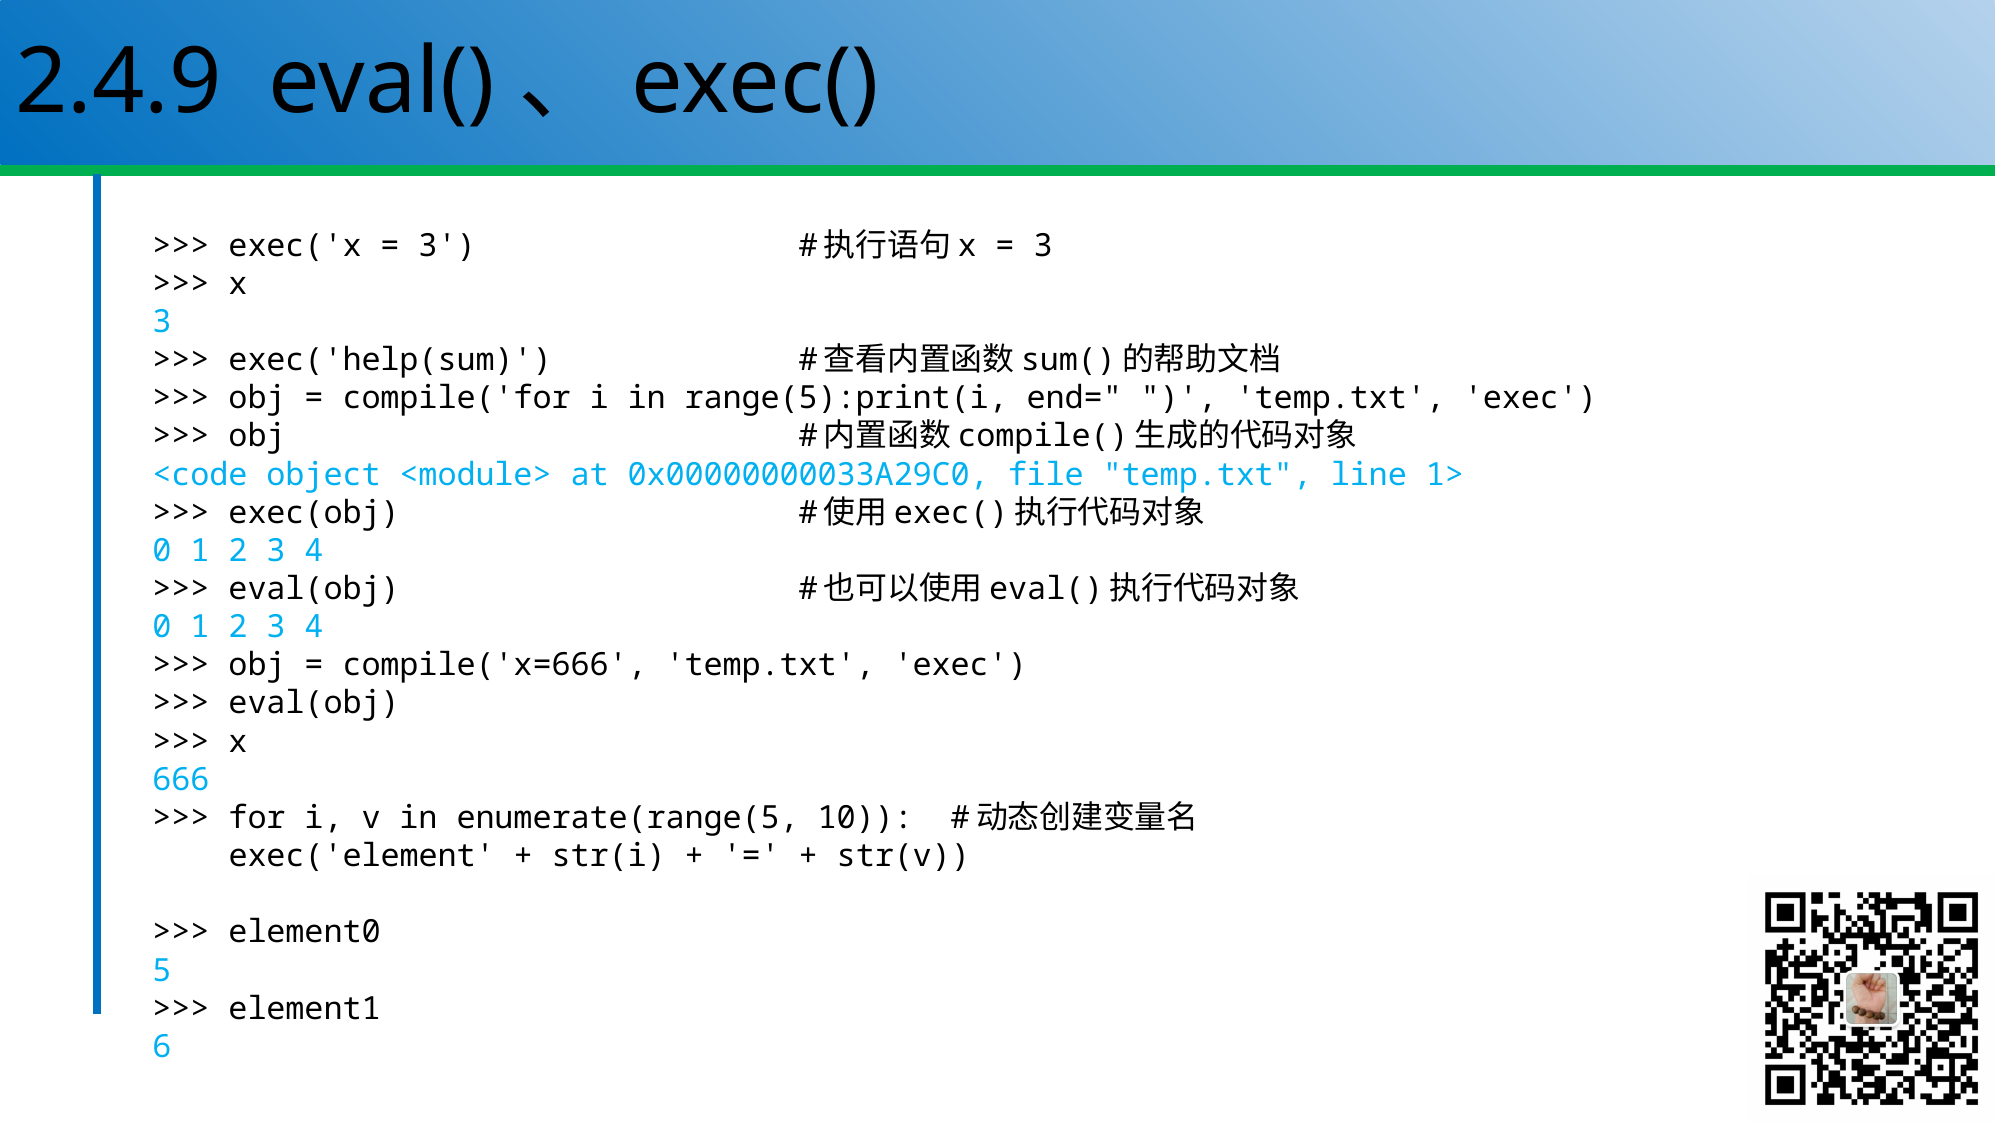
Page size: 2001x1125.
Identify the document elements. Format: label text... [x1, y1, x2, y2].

list >>> exec('x = 3') #执行语句x = 3 >>> x 3 >>> exec('help(sum)') #查看内置函数sum()的帮助文档 >>> obj = compile('for i in range(5):print(i, end=" ")', 'temp.txt', 'exec') >>> obj #内置函数compile()生成的代码对象 <code object <module> at 0x00000000033A29C0, file "temp.txt", line 1> >>> exec(obj) #使用exec()执行代码对象 0 1 2 3 4 >>> eval(obj) #也可以使用eval()执行代码对象 0 1 2 3 4 >>> obj = compile('x=666', 'temp.txt', 'exec') >>> eval(obj) >>> x 666 >>> for i, v in enumerate(range(5, 10)): #动态创建变量名 exec('element' + str(i) + '=' + str(v)) >>> element0 5 >>> element1 6 [137, 216, 1863, 1081]
picture [1748, 875, 1995, 1122]
title 2.4.9 eval()、exec() [0, 0, 1995, 165]
slide_number 80 [1412, 1042, 1863, 1103]
